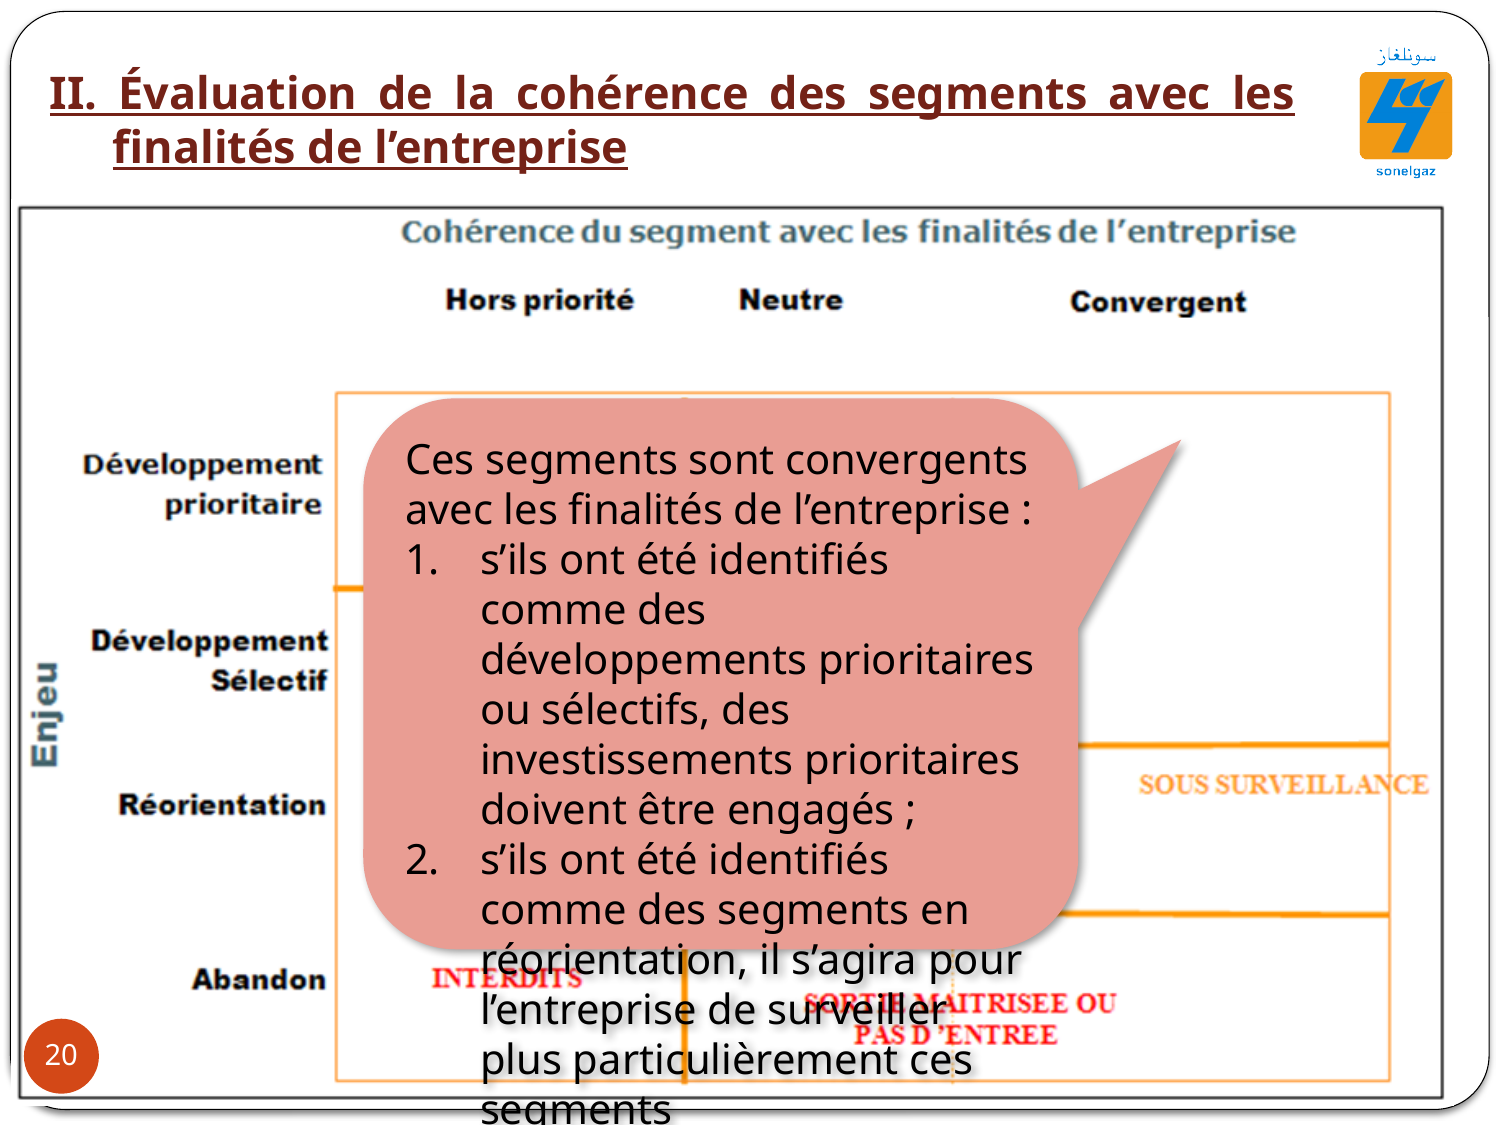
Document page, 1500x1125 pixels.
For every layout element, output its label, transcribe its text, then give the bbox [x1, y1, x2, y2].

text_box II. Évaluation de la cohérence des segments avec les finalités de l’entreprise [35, 56, 1311, 188]
picture [11, 198, 1454, 1106]
picture [1359, 46, 1454, 179]
